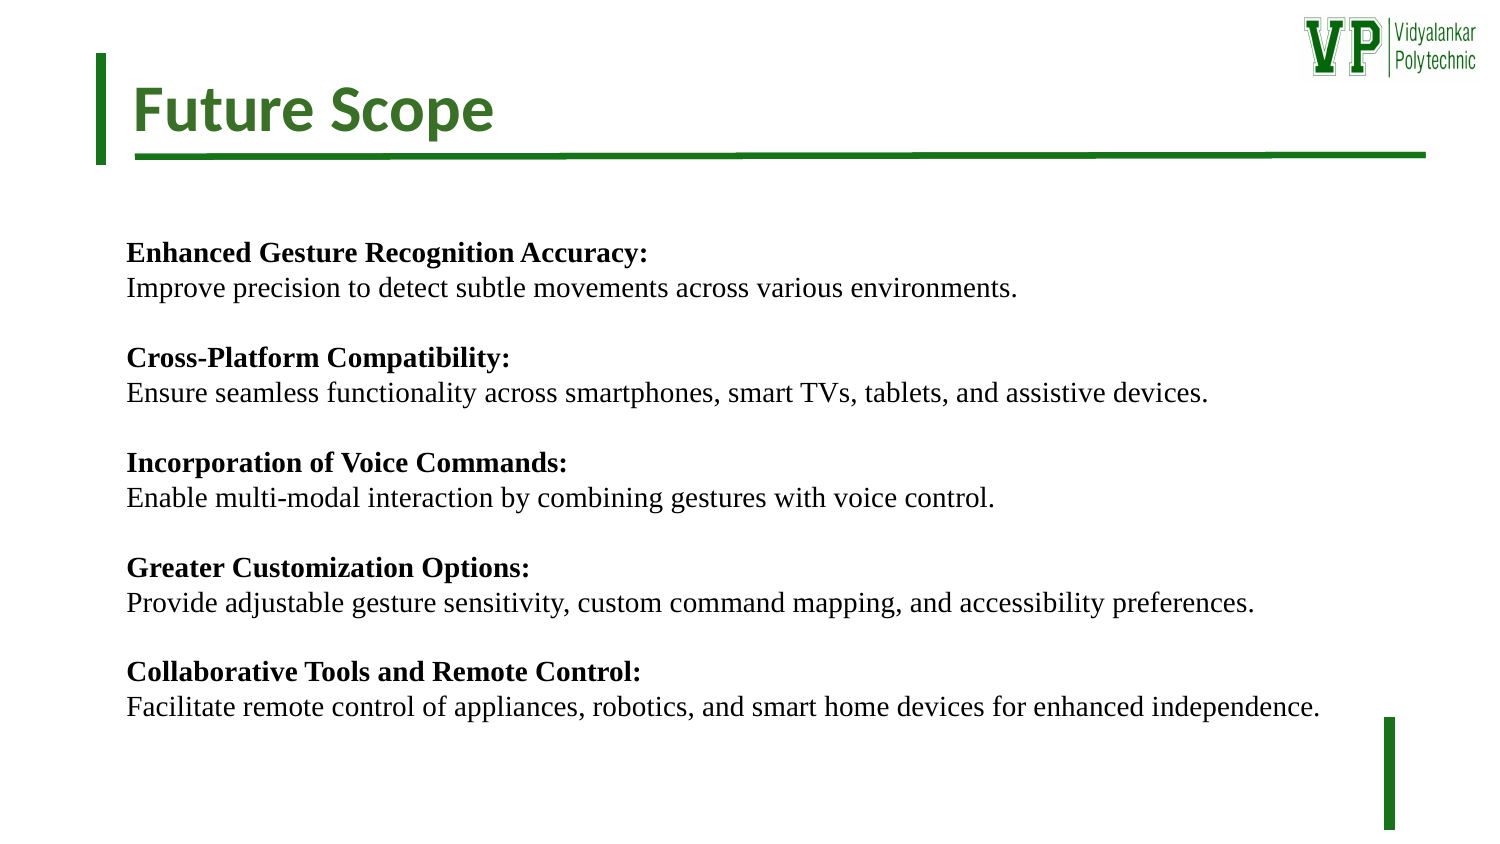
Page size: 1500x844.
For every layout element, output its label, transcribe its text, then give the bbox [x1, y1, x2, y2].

text_box Enhanced Gesture Recognition Accuracy: Improve precision to detect subtle movements across various environments. Cross-Platform Compatibility: Ensure seamless functionality across smartphones, smart TVs, tablets, and assistive devices. Incorporation of Voice Commands: Enable multi-modal interaction by combining gestures with voice control. Greater Customization Options: Provide adjustable gesture sensitivity, custom command mapping, and accessibility preferences. Collaborative Tools and Remote Control: Facilitate remote control of appliances, robotics, and smart home devices for enhanced independence. [111, 225, 1389, 731]
text_box Future Scope [119, 57, 1374, 153]
picture [1299, 11, 1480, 84]
